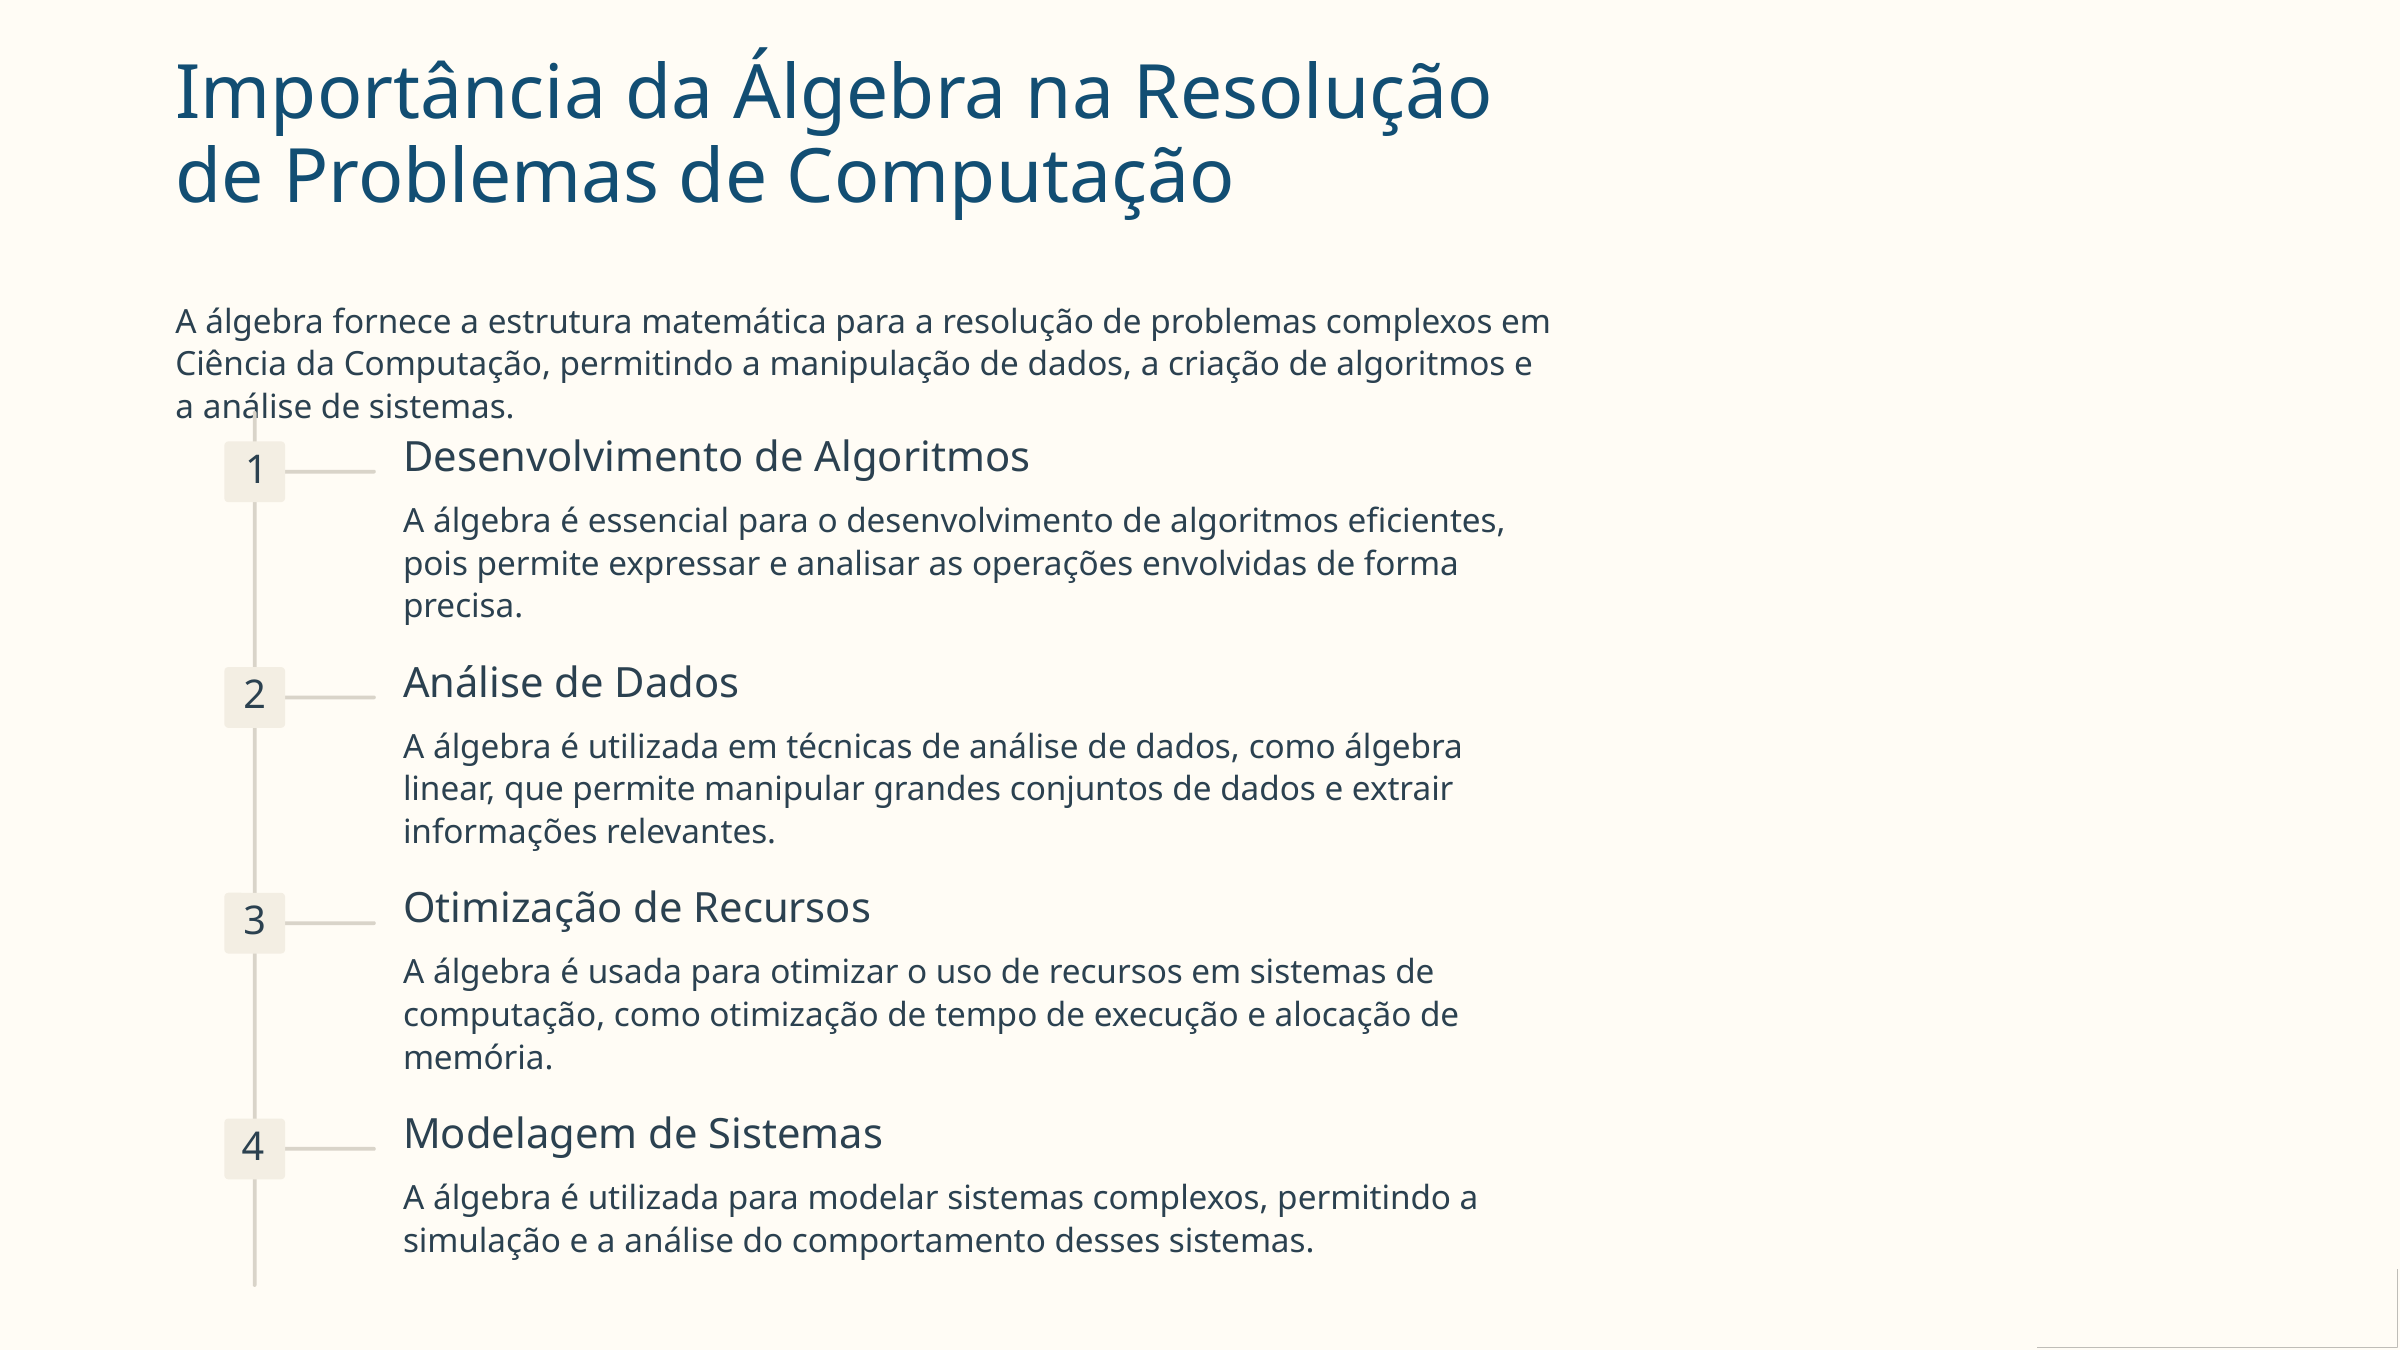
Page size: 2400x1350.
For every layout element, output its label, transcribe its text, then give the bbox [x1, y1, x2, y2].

text_box [252, 1180, 257, 1287]
text_box [286, 469, 376, 474]
text_box [224, 667, 286, 728]
text_box [224, 1118, 286, 1180]
text_box 2 [243, 677, 266, 718]
text_box A álgebra é usada para otimizar o uso de recursos em sistemas de computação, como otimização de tempo de execução e alocação de memória. [403, 947, 1526, 1035]
text_box A álgebra fornece a estrutura matemática para a resolução de problemas complexos em Ciência da Computação, permitindo a manipulação de dados, a criação de algoritmos e a análise de sistemas. [175, 296, 1560, 411]
text_box 3 [243, 902, 266, 944]
text_box 1 [245, 451, 265, 492]
text_box [252, 728, 257, 892]
picture [675, 1062, 2400, 1350]
text_box A álgebra é utilizada em técnicas de análise de dados, como álgebra linear, que permite manipular grandes conjuntos de dados e extrair informações relevantes. [403, 722, 1526, 809]
text_box A álgebra é utilizada para modelar sistemas complexos, permitindo a simulação e a análise do comportamento desses sistemas. [403, 1173, 675, 1260]
text_box [252, 954, 257, 1118]
text_box Otimização de Recursos [403, 889, 793, 932]
text_box [286, 695, 376, 700]
text_box [224, 892, 286, 954]
text_box Desenvolvimento de Algoritmos [403, 437, 925, 481]
text_box Importância da Álgebra na Resolução de Problemas de Computação [175, 50, 1599, 220]
text_box [286, 921, 376, 926]
text_box [252, 503, 257, 667]
text_box [286, 1146, 376, 1151]
text_box [252, 410, 257, 441]
text_box [224, 441, 286, 503]
text_box Modelagem de Sistemas [403, 1115, 675, 1158]
text_box 4 [241, 1128, 268, 1170]
text_box A álgebra é essencial para o desenvolvimento de algoritmos eficientes, pois permite expressar e analisar as operações envolvidas de forma precisa. [403, 496, 1526, 583]
text_box Análise de Dados [403, 663, 741, 706]
